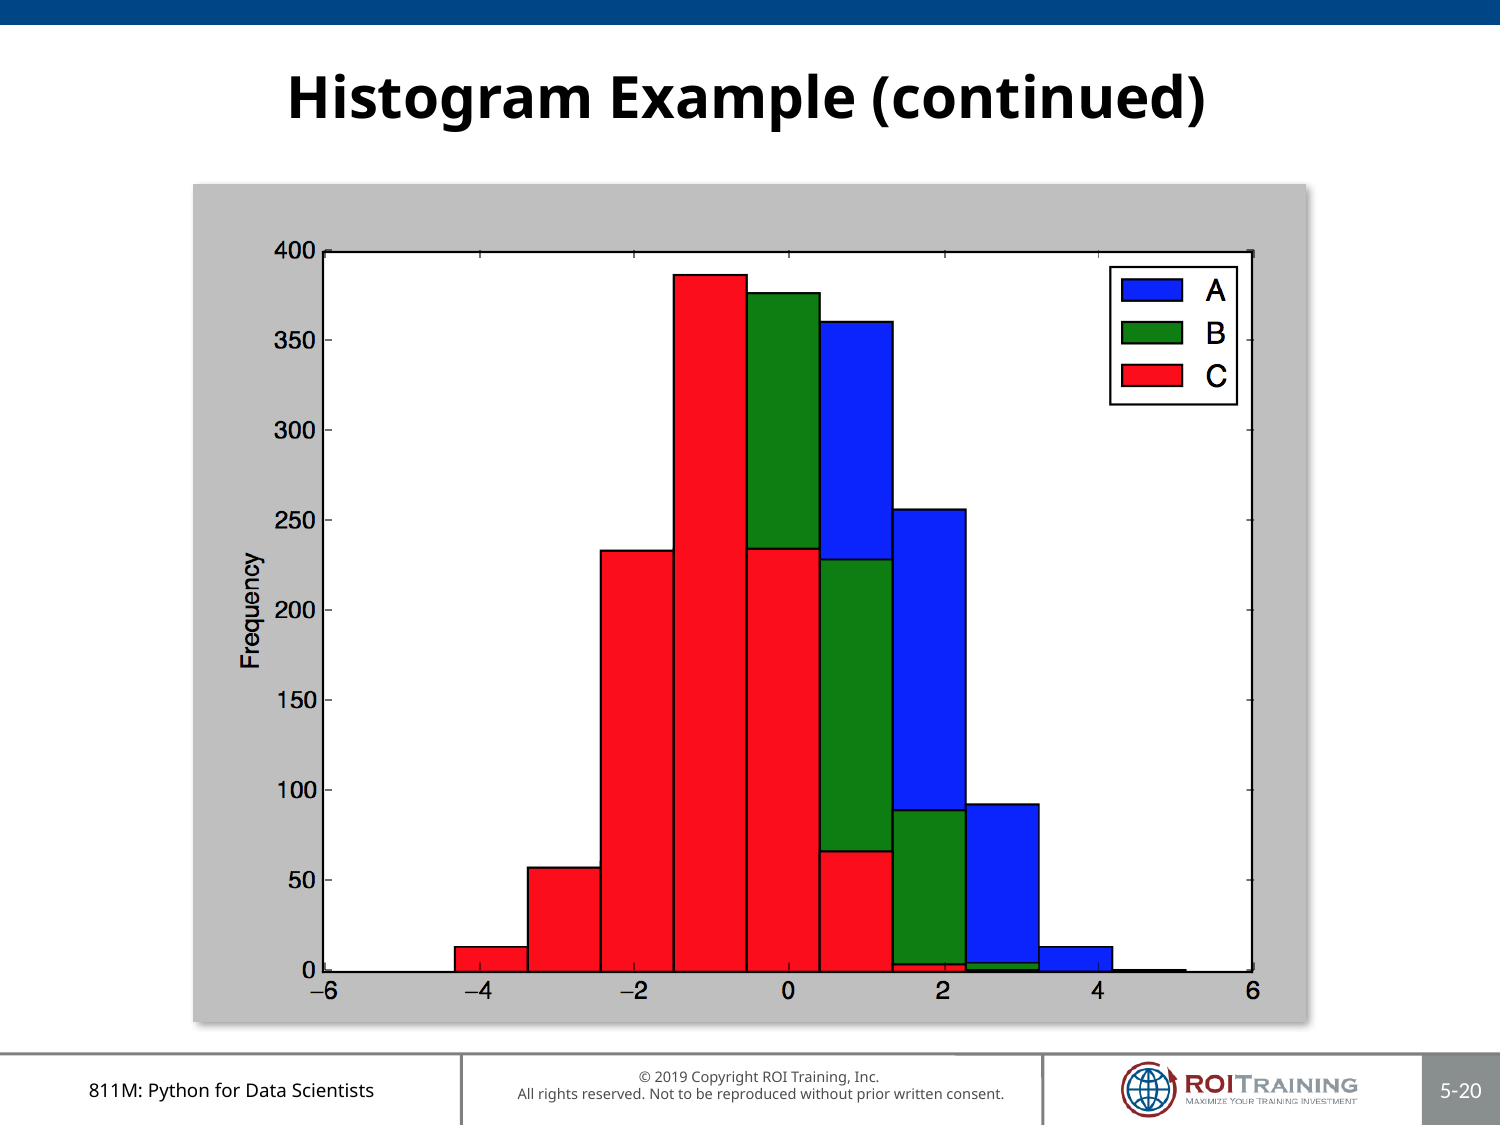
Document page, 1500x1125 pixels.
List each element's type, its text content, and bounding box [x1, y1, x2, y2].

title Histogram Example (continued) [172, 43, 1322, 147]
picture [1113, 1060, 1362, 1118]
picture [193, 184, 1307, 1022]
